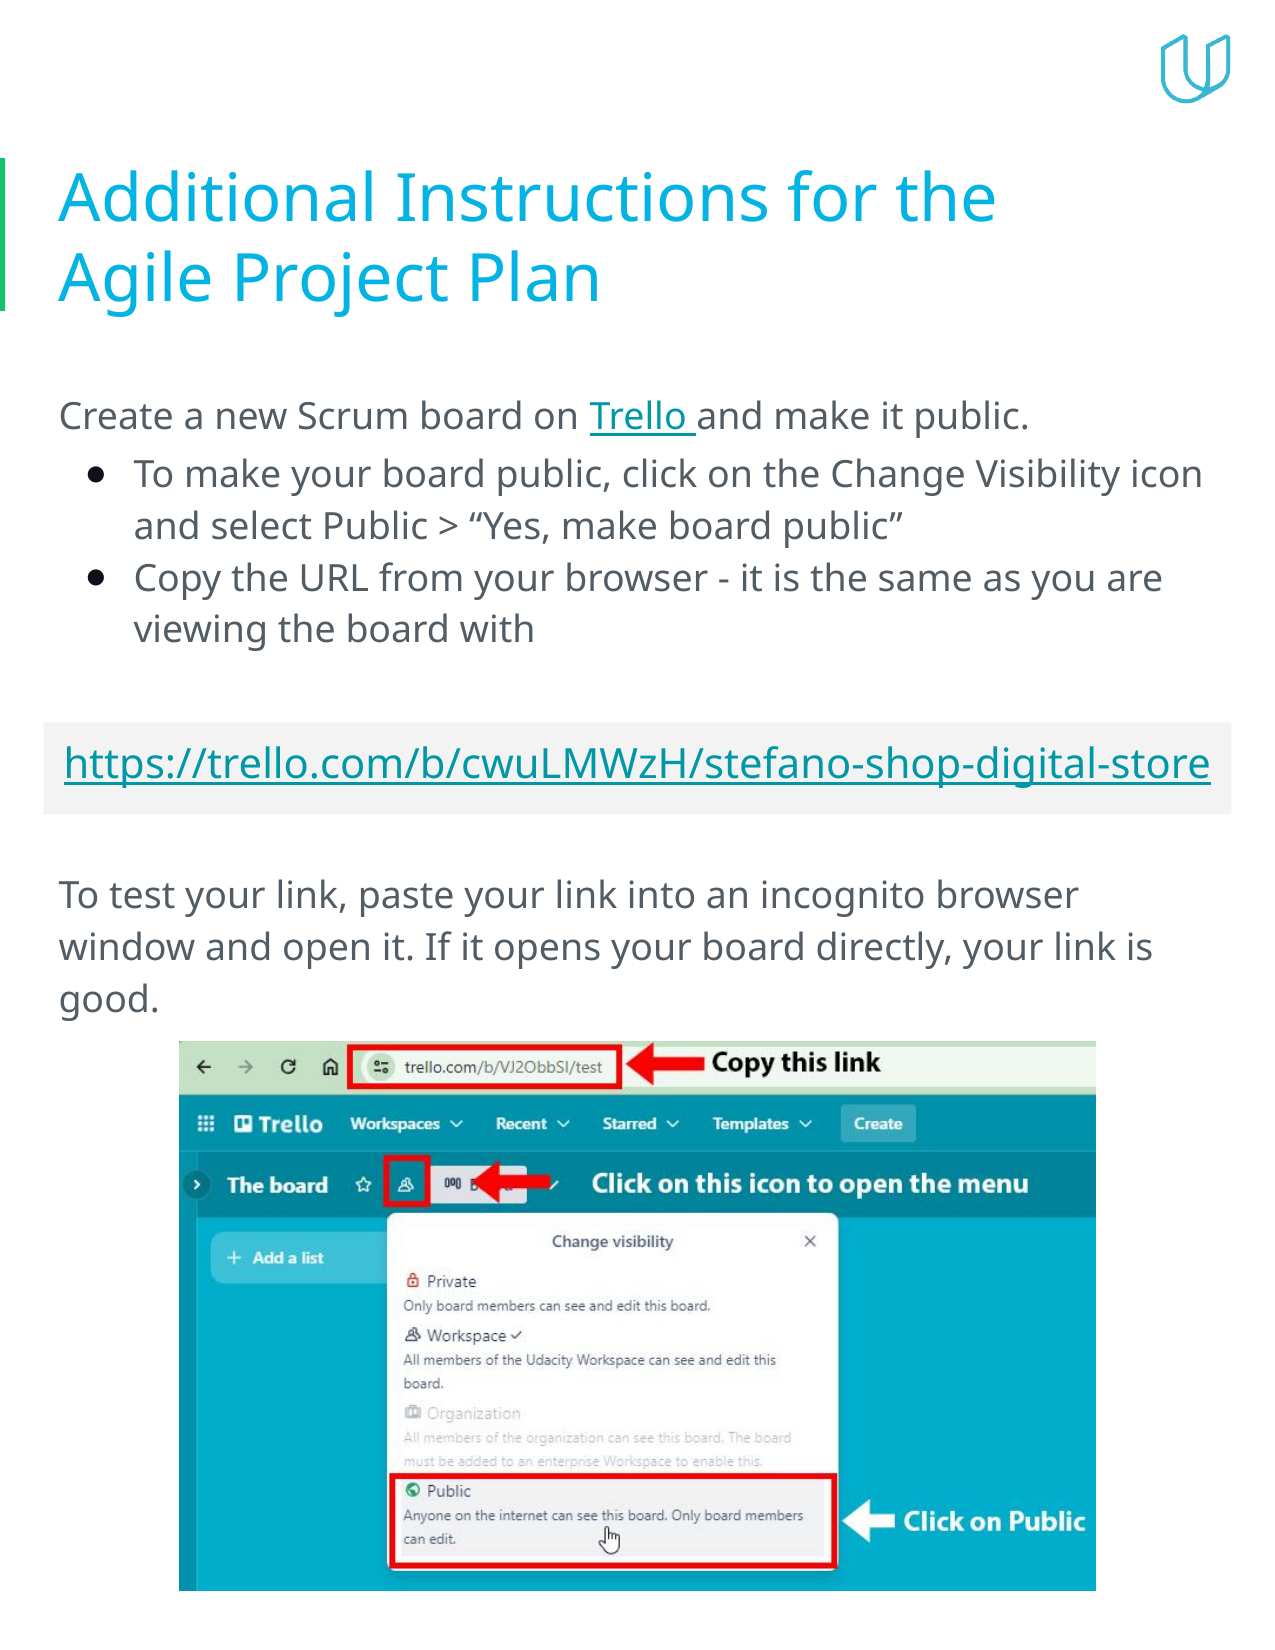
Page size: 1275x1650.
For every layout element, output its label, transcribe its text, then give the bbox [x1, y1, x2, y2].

picture [1151, 25, 1239, 113]
text_box https://trello.com/b/cwuLMWzH/stefano-shop-digital-store [43, 722, 1232, 815]
picture [179, 1041, 1096, 1591]
list To test your link, paste your link into an incognito browser window and open it. If it opens your board directly, your link is good. [43, 849, 1232, 1052]
title Additional Instructions for the Agile Project Plan [43, 142, 1232, 327]
list Create a new Scrum board on Trello and make it public. To make your board public, click on the Change Visibility icon and select Public > “Yes, make board public” Copy the URL from your browser - it is the same as you are viewing the board with [43, 369, 1232, 701]
